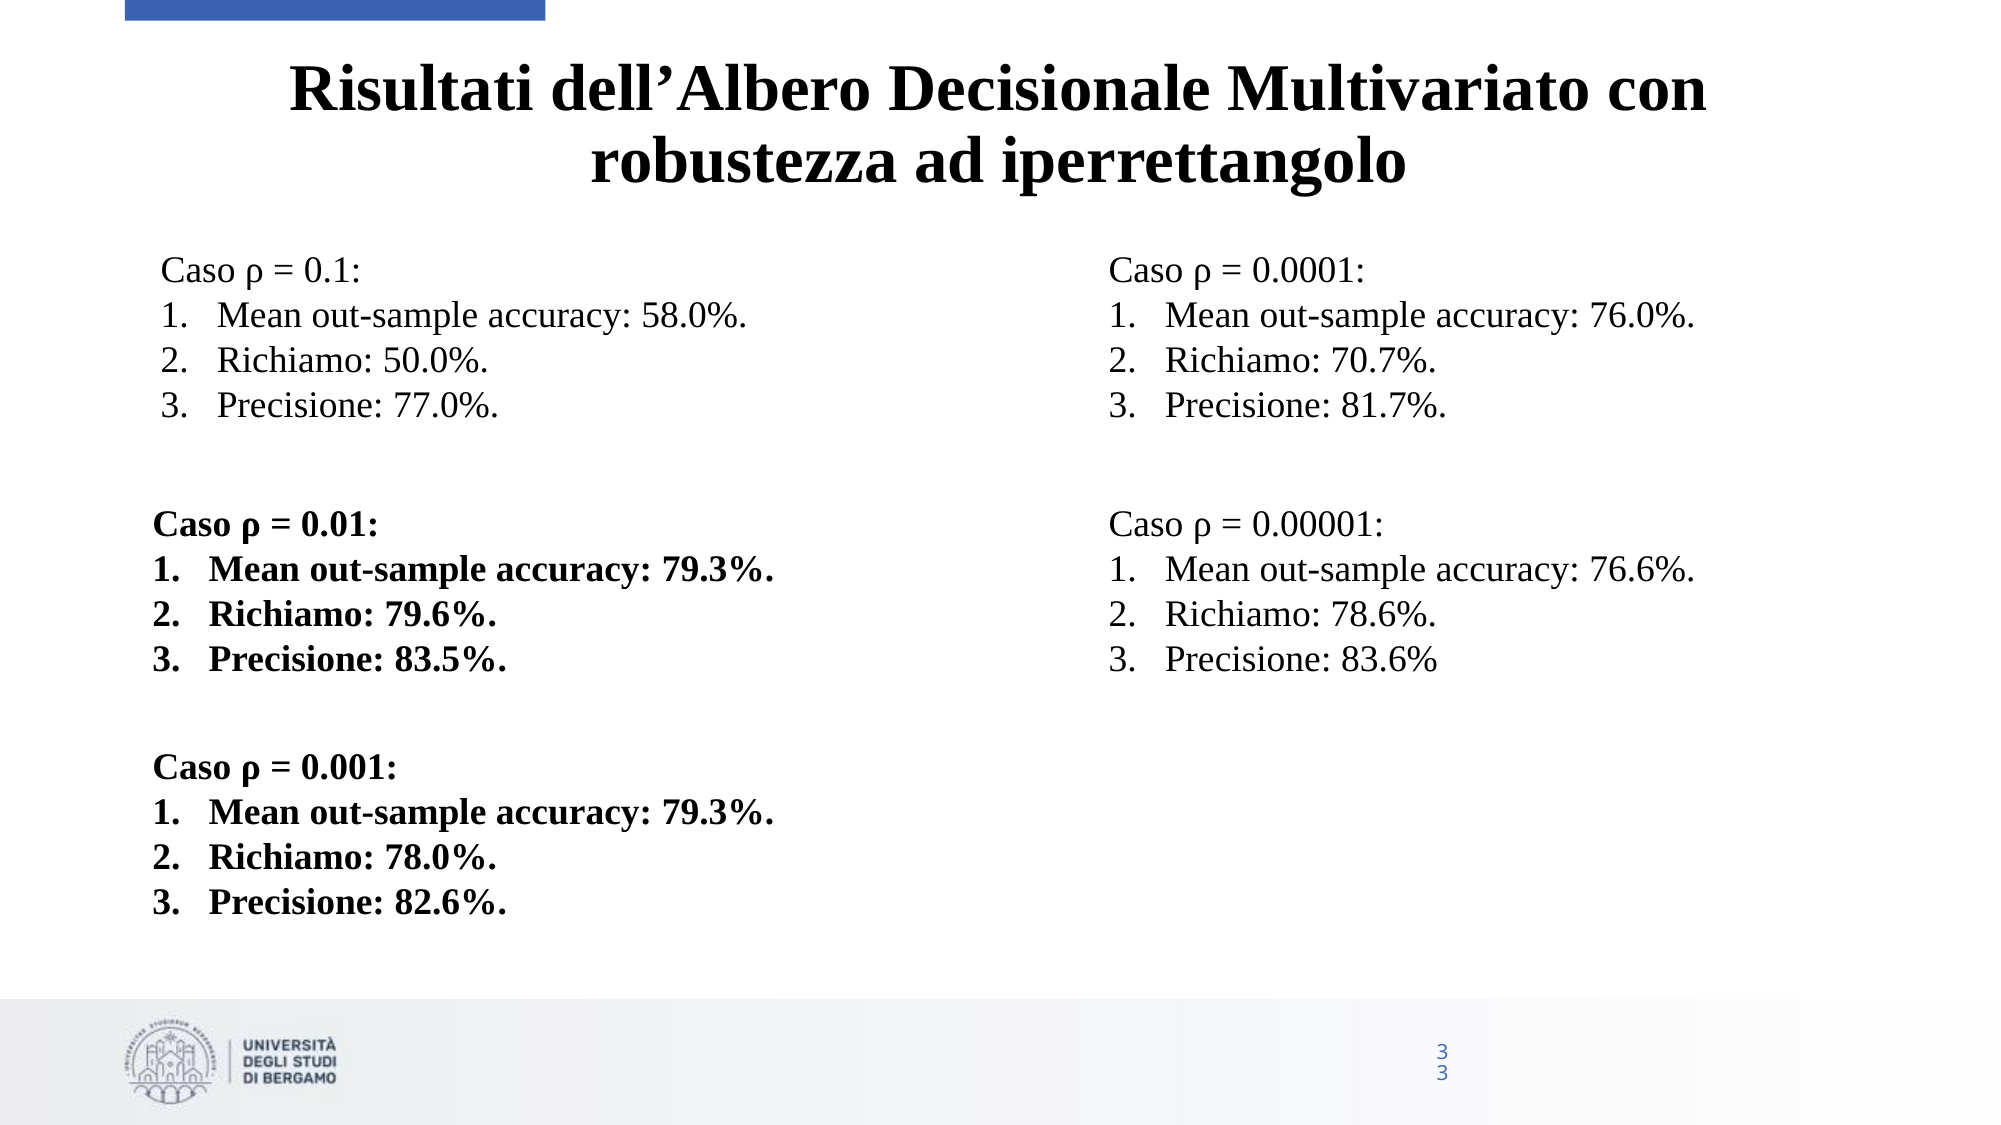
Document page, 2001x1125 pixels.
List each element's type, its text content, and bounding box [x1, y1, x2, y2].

text_box [124, 0, 546, 21]
text_box Caso ρ = 0.001: Mean out-sample accuracy: 79.3%. Richiamo: 78.0%. Precisione: 82.6%. [137, 734, 809, 930]
title Risultati dell’Albero Decisionale Multivariato con robustezza ad iperrettangolo [137, 59, 1863, 191]
text_box Caso ρ = 0.1: Mean out-sample accuracy: 58.0%. Richiamo: 50.0%. Precisione: 77.0%. [145, 238, 774, 433]
text_box Caso ρ = 0.00001: Mean out-sample accuracy: 76.6%. Richiamo: 78.6%. Precisione: 83.6% [1093, 492, 1900, 687]
text_box Caso ρ = 0.01: Mean out-sample accuracy: 79.3%. Richiamo: 79.6%. Precisione: 83.5%. [137, 492, 877, 732]
picture [0, 999, 2000, 1125]
text_box Caso ρ = 0.0001: Mean out-sample accuracy: 76.0%. Richiamo: 70.7%. Precisione: 81.7%. [1093, 237, 1819, 433]
